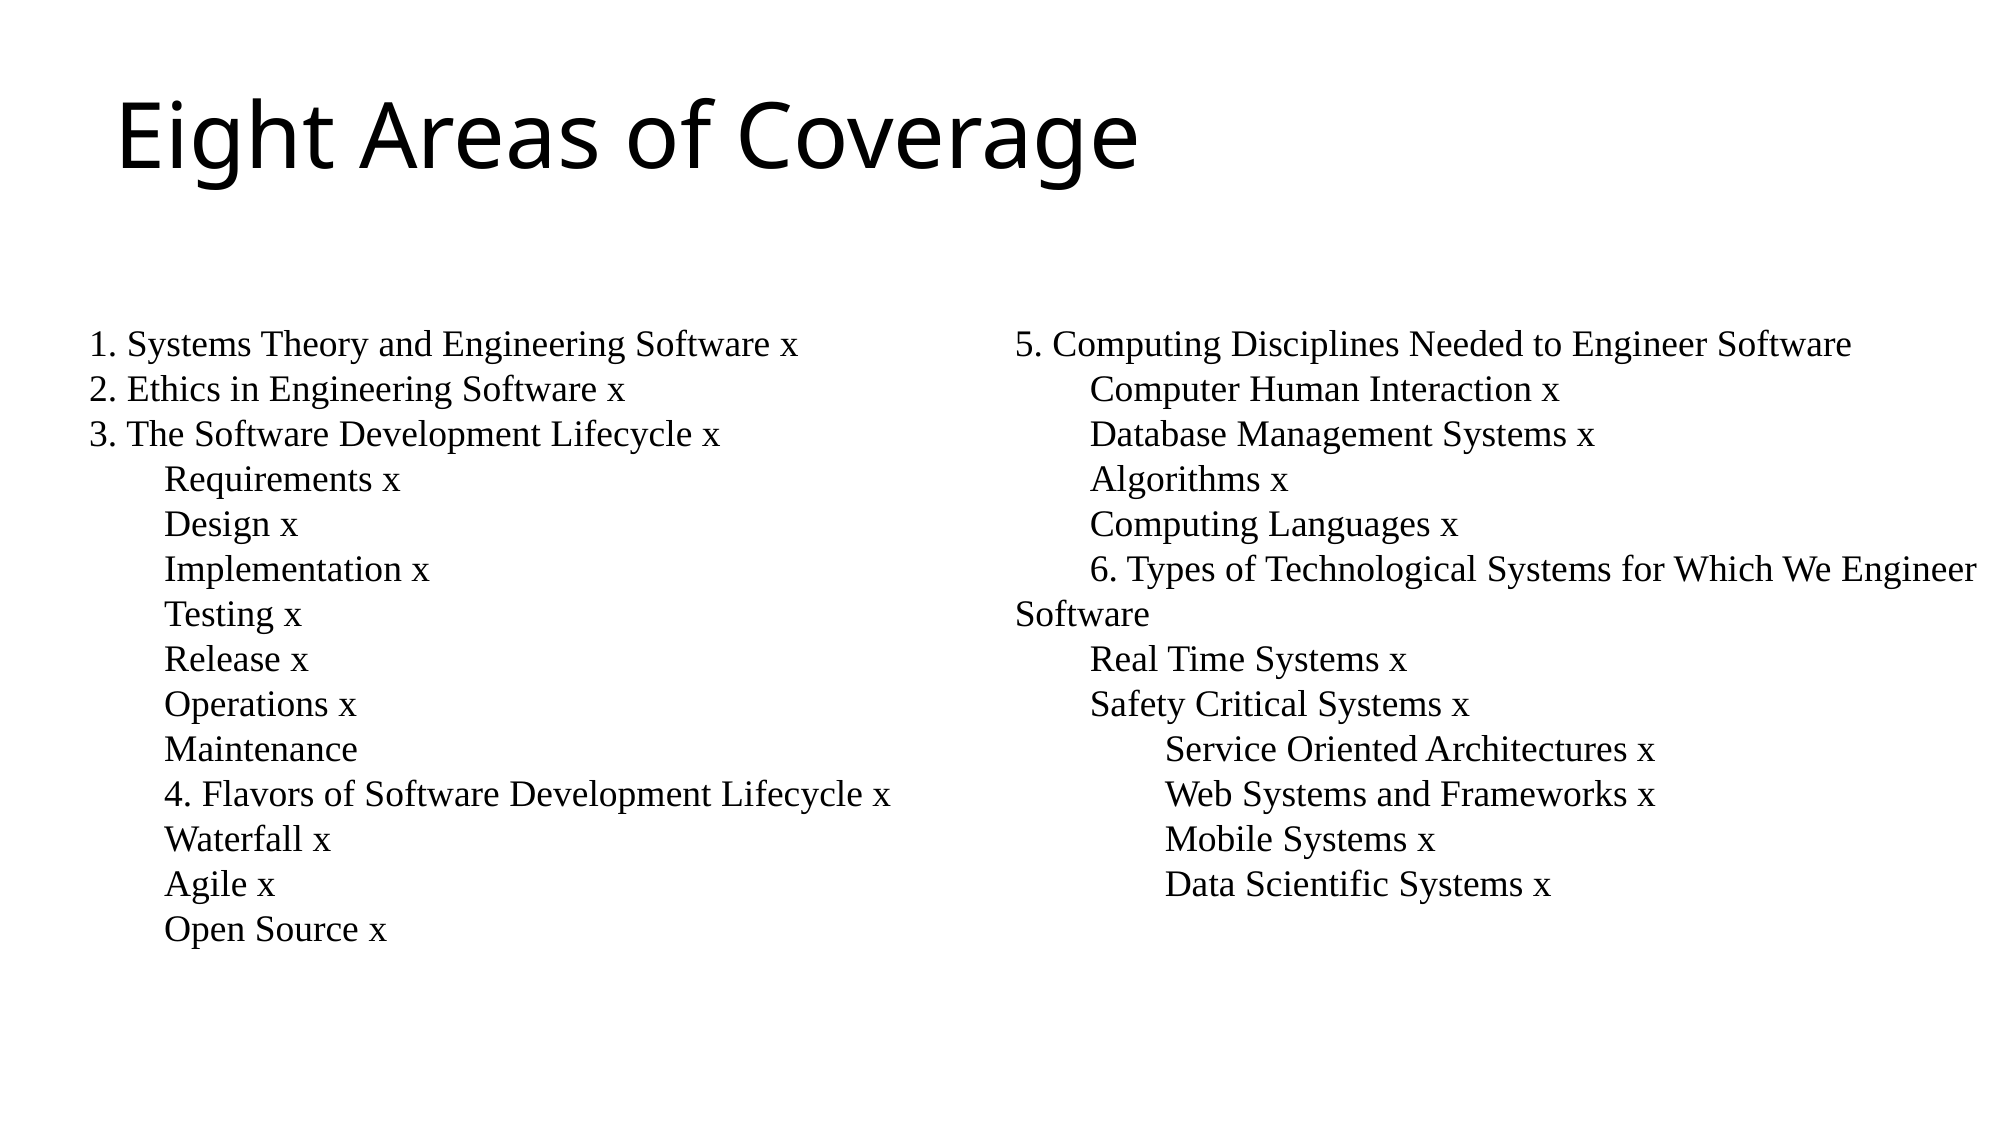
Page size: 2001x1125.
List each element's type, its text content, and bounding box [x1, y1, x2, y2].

text_box 1. Systems Theory and Engineering Software x 2. Ethics in Engineering Software x 3. The Software Development Lifecycle x Requirements x Design x Implementation x Testing x Release x Operations x Maintenance 4. Flavors of Software Development Lifecycle x Waterfall x Agile x Open Source x [74, 311, 999, 957]
title Eight Areas of Coverage [99, 45, 1900, 233]
text_box 5. Computing Disciplines Needed to Engineer Software Computer Human Interaction x Database Management Systems x Algorithms x Computing Languages x 6. Types of Technological Systems for Which We Engineer Software Real Time Systems x Safety Critical Systems x Service Oriented Architectures x Web Systems and Frameworks x Mobile Systems x Data Scientific Systems x [999, 311, 2000, 982]
